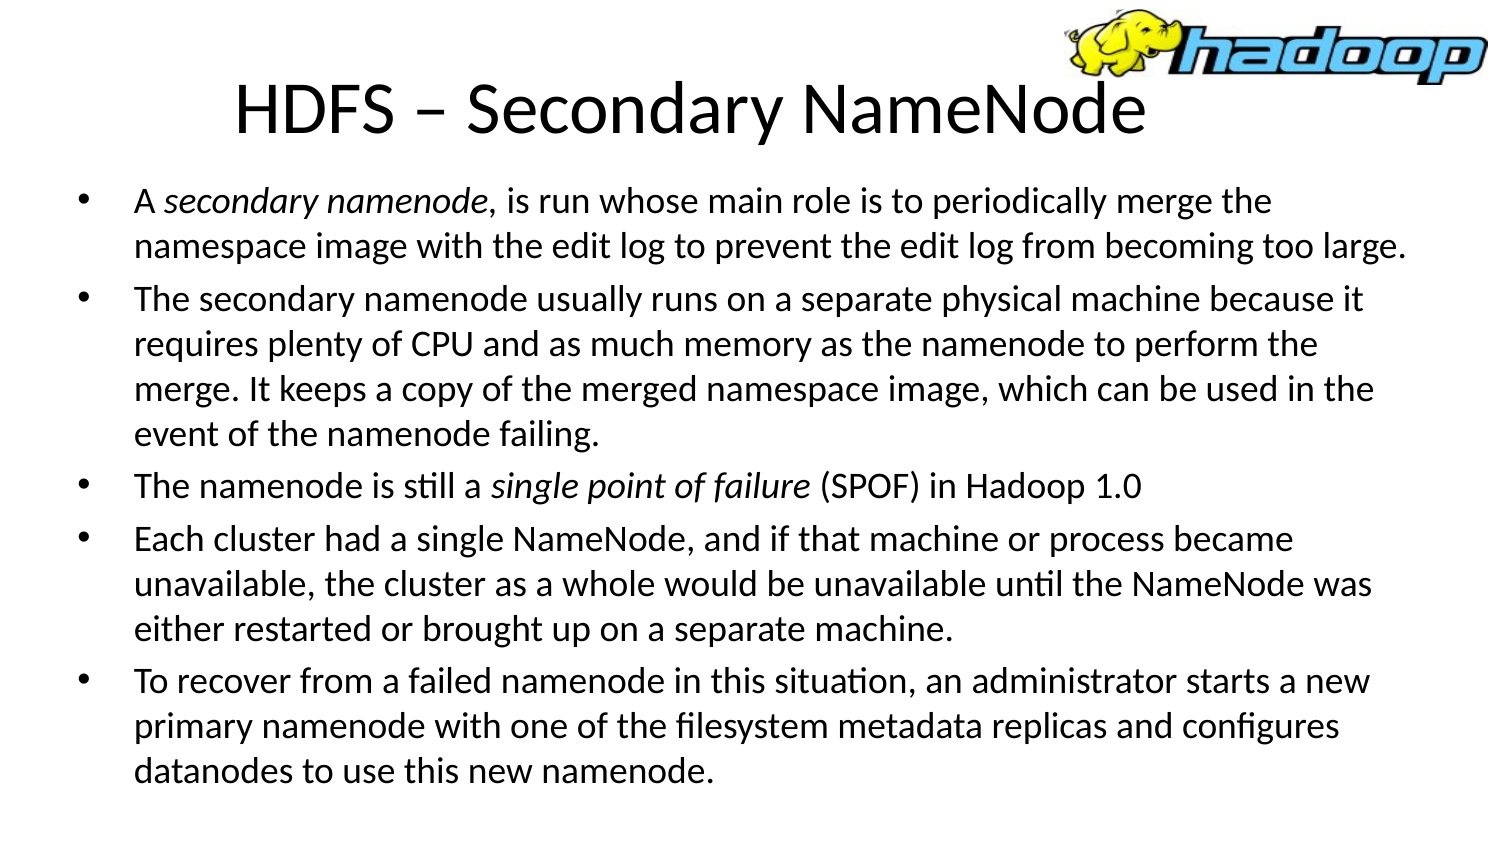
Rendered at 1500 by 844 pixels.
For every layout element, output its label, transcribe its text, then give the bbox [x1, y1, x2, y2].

title HDFS – Secondary NameNode [24, 33, 1375, 175]
list A secondary namenode, is run whose main role is to periodically merge the namespace image with the edit log to prevent the edit log from becoming too large. The secondary namenode usually runs on a separate physical machine because it requires plenty of CPU and as much memory as the namenode to perform the merge. It keeps a copy of the merged namespace image, which can be used in the event of the namenode failing. The namenode is still a single point of failure (SPOF) in Hadoop 1.0 Each cluster had a single NameNode, and if that machine or process became unavailable, the cluster as a whole would be unavailable until the NameNode was either restarted or brought up on a separate machine. To recover from a failed namenode in this situation, an administrator starts a new primary namenode with one of the filesystem metadata replicas and configures datanodes to use this new namenode. [62, 168, 1438, 741]
picture [1064, 9, 1488, 85]
